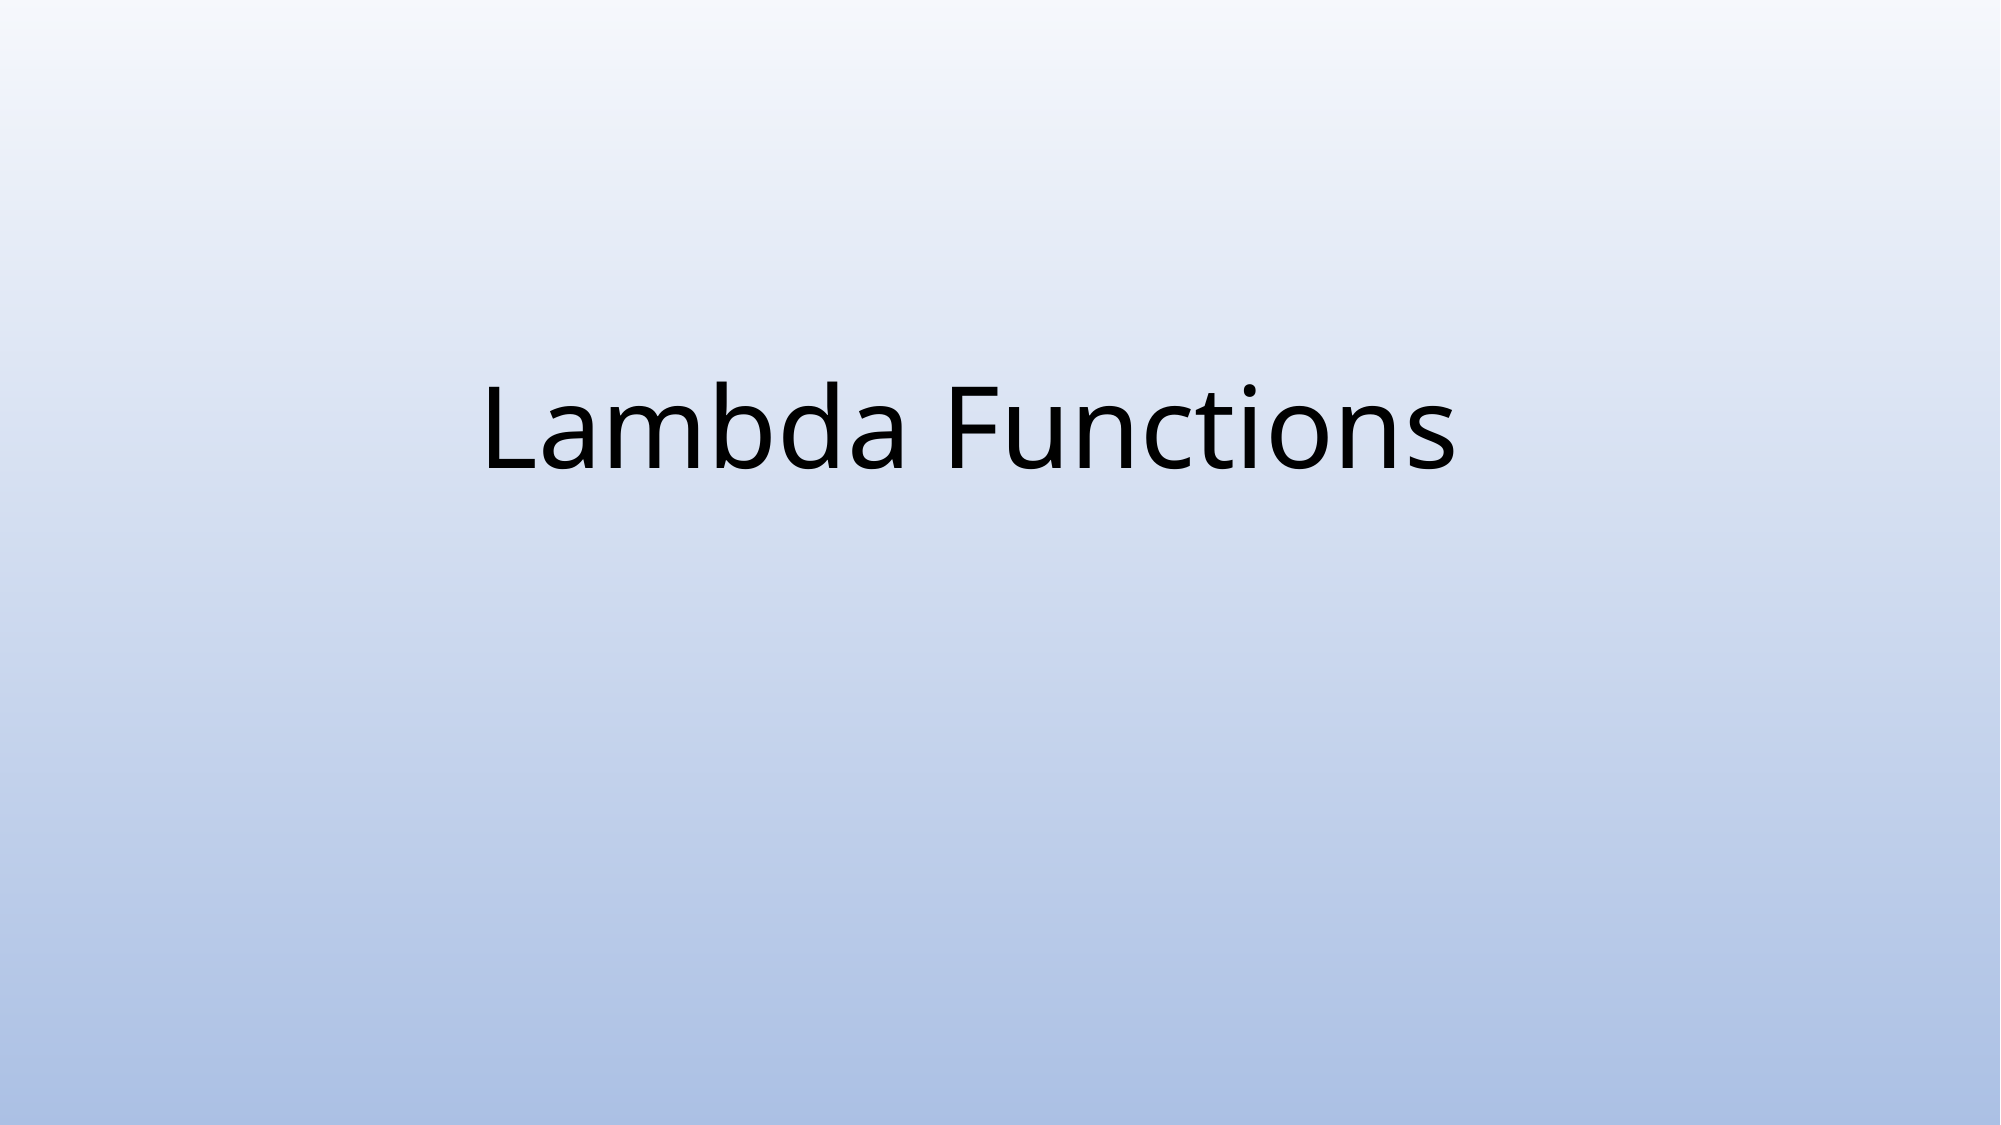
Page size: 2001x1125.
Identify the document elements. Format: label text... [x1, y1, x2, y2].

title Lambda Functions [218, 362, 1719, 501]
